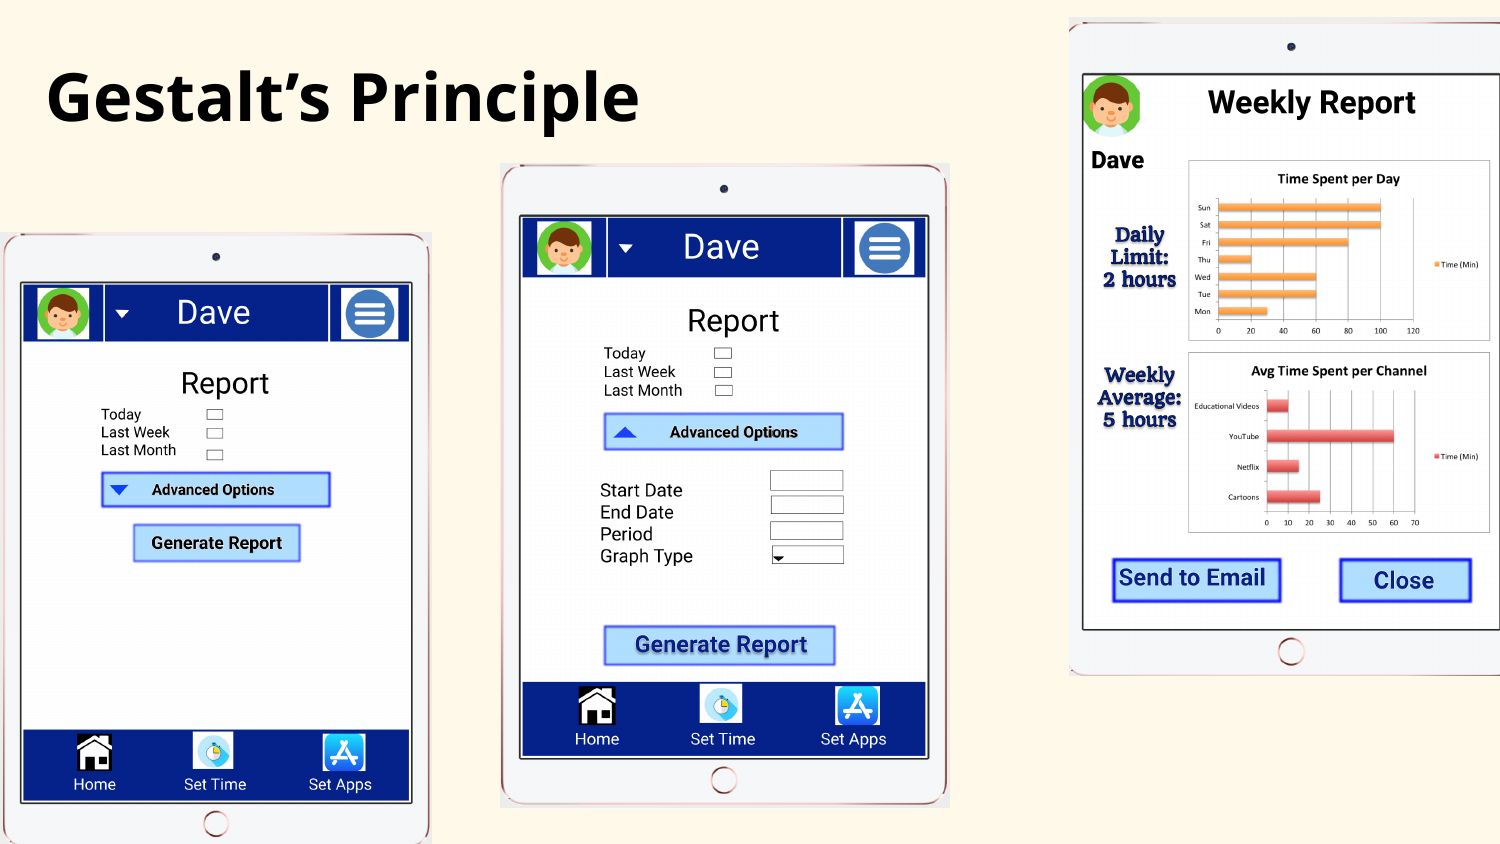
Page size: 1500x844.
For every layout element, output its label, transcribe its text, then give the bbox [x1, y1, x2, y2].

picture [500, 163, 950, 809]
picture [1069, 17, 1500, 676]
list Gestalt’s Principle [10, 17, 976, 186]
picture [0, 232, 432, 844]
